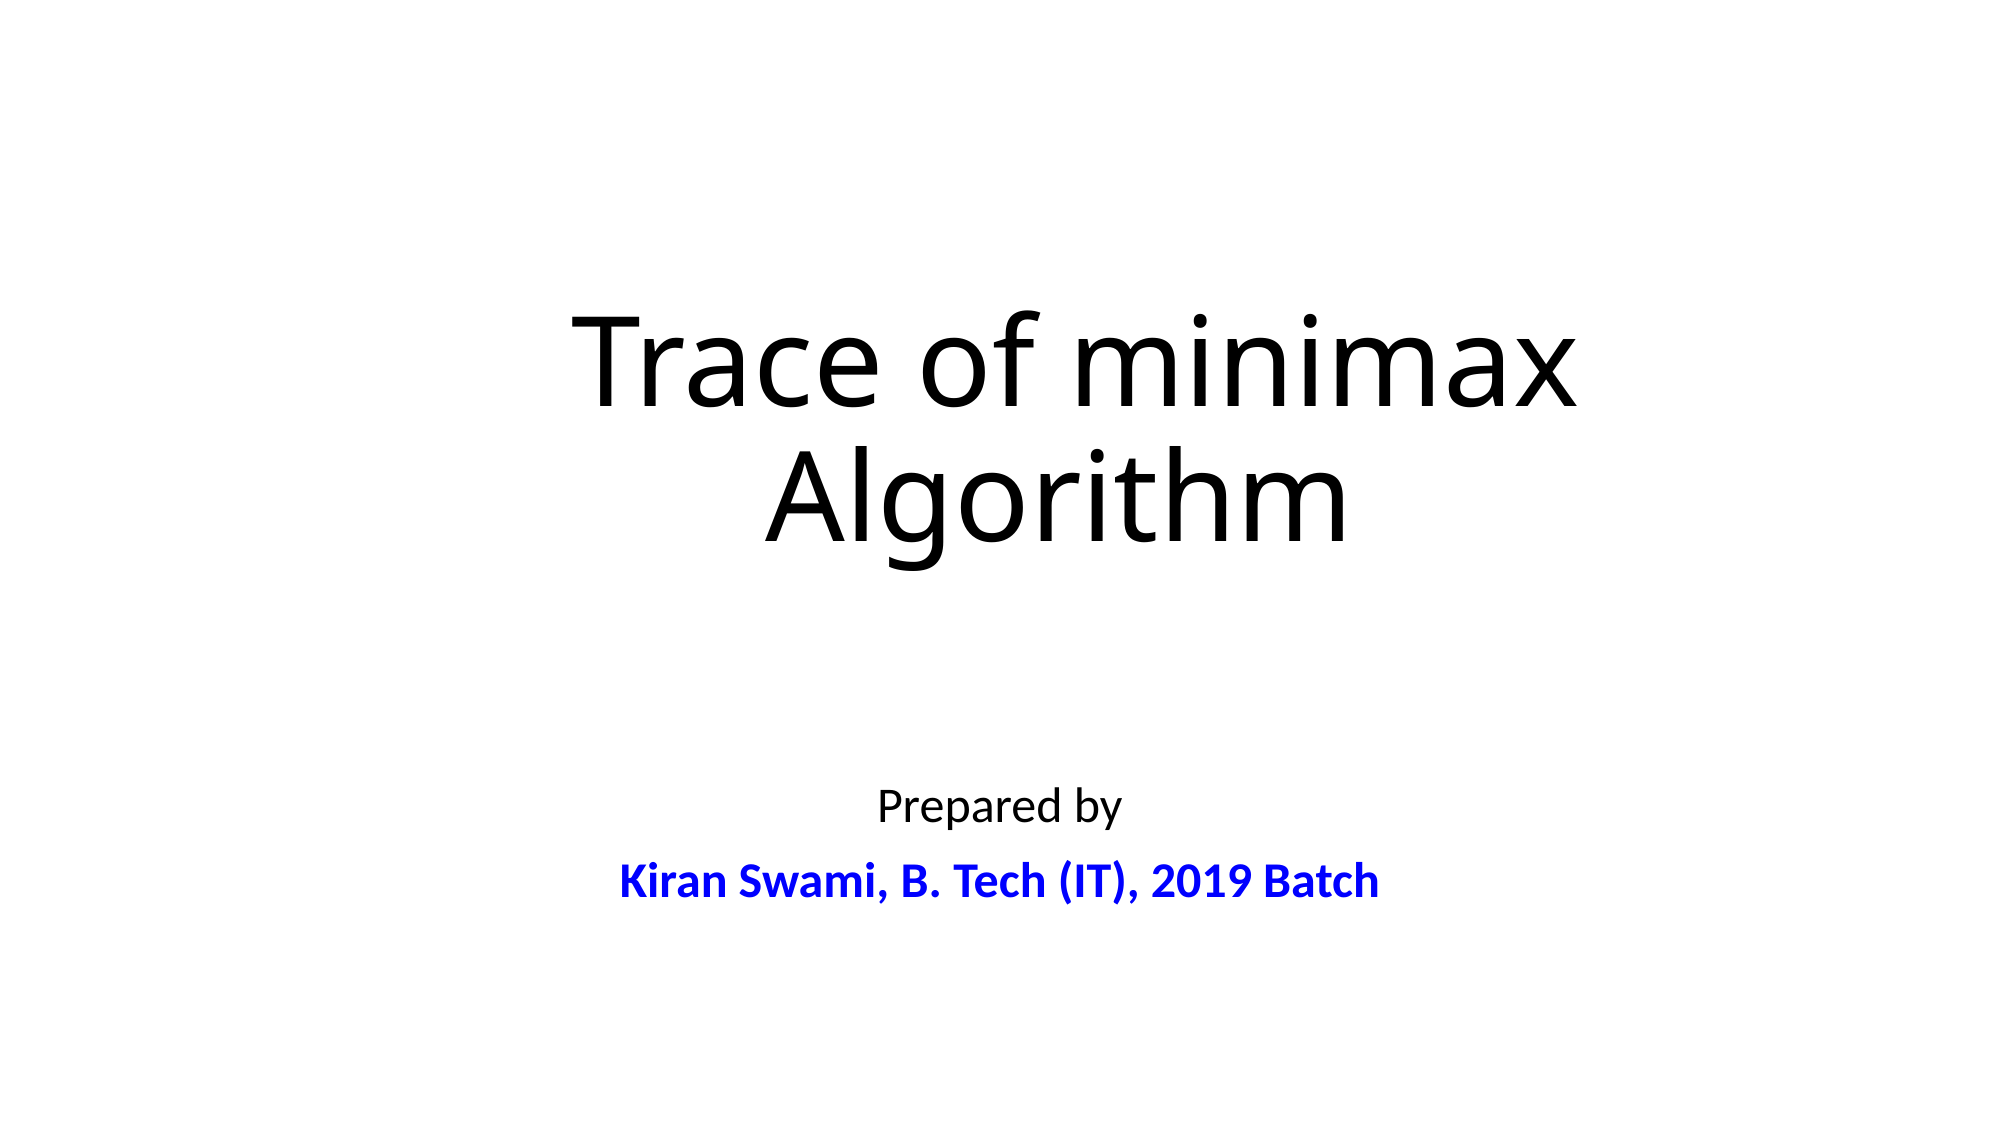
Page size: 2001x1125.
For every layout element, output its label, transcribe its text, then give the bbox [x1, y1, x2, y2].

subtitle Prepared by Kiran Swami, B. Tech (IT), 2019 Batch [249, 771, 1750, 945]
title Trace of minimax Algorithm [249, 400, 1902, 576]
